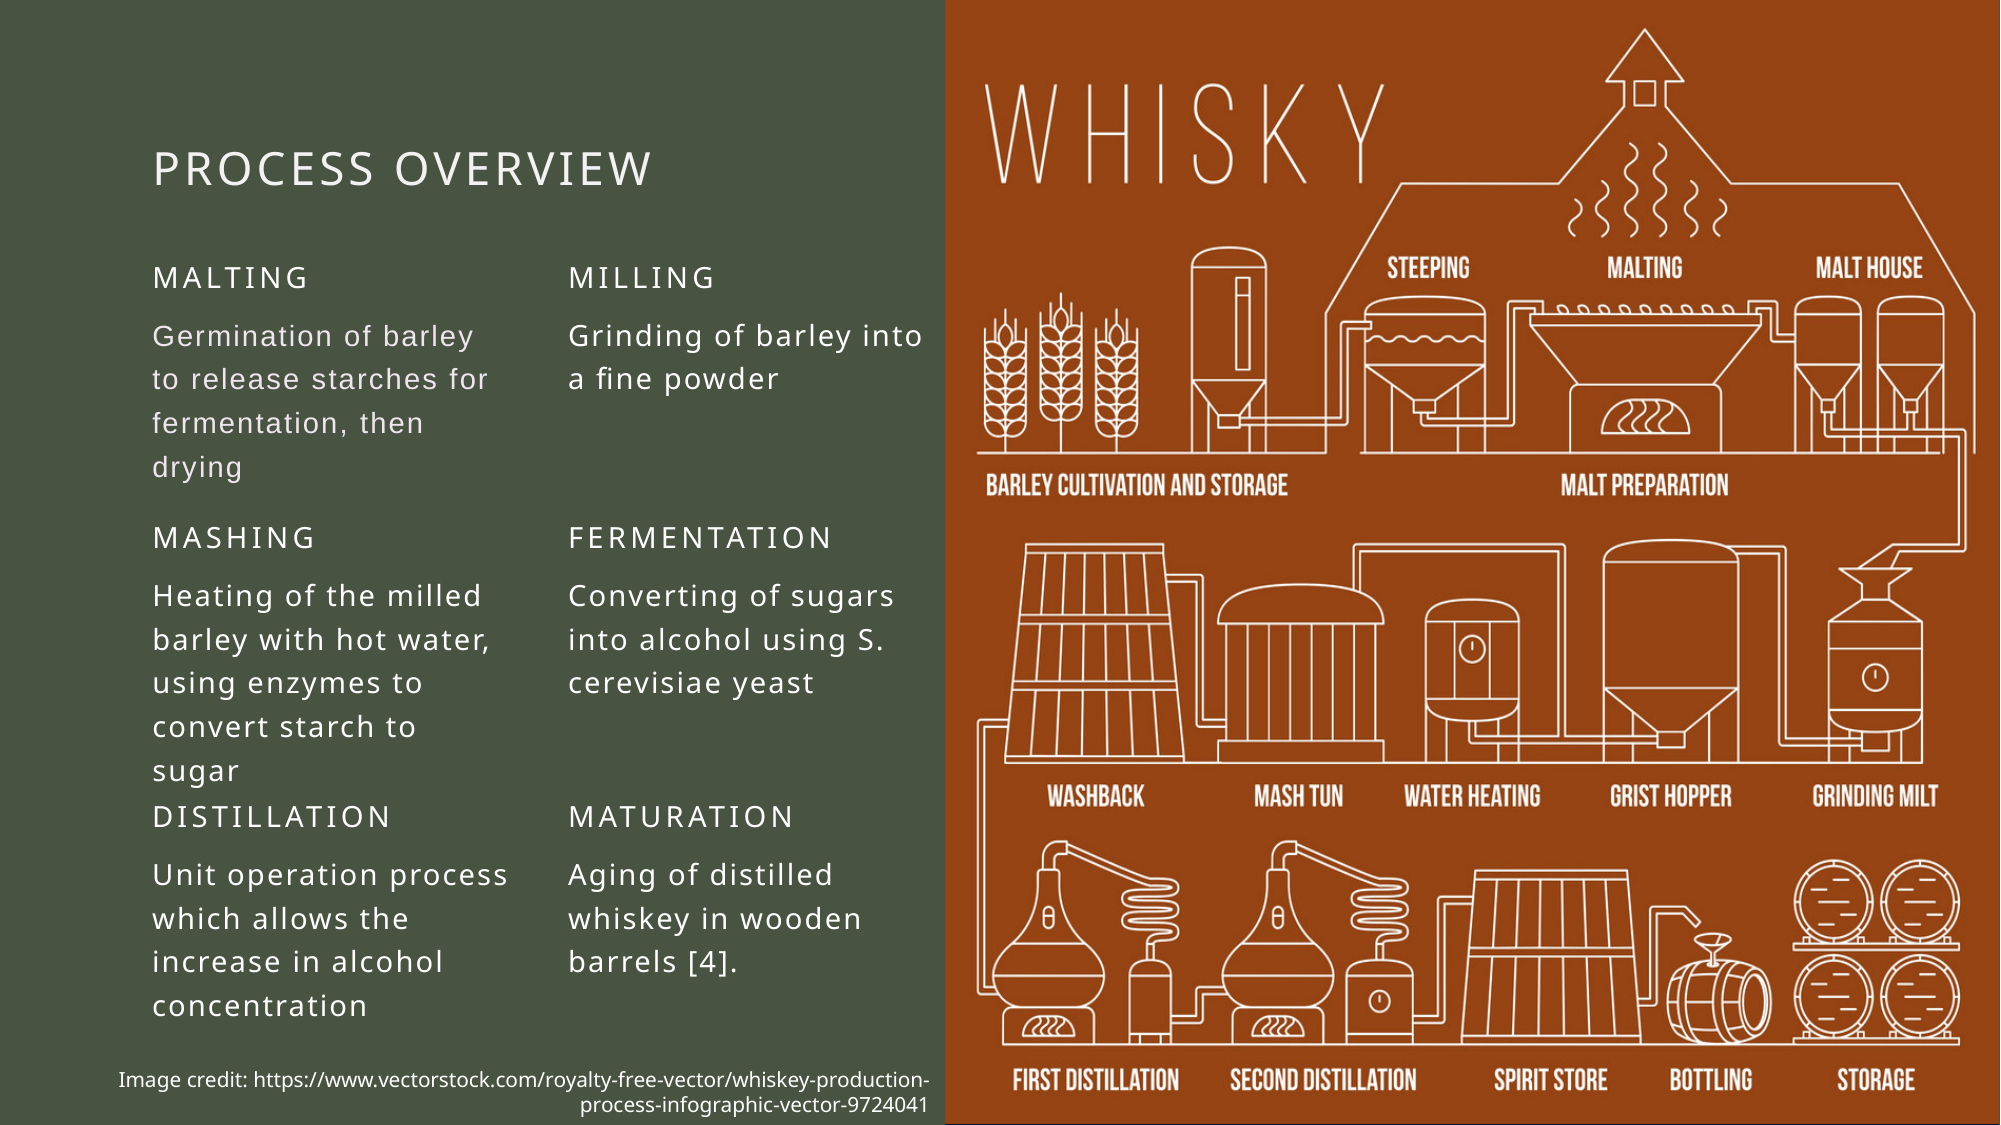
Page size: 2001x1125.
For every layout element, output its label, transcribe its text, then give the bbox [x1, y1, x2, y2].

list Converting of sugars into alcohol using S. cerevisiae yeast [553, 561, 945, 780]
list Fermentation [553, 500, 945, 561]
text_box Image credit: https://www.vectorstock.com/royalty-free-vector/whiskey-production-process-infographic-vector-9724041 [53, 1059, 945, 1125]
list Grinding of barley into a fine powder [553, 300, 945, 500]
picture [945, 0, 2000, 1125]
list Malting [137, 240, 529, 300]
text_box Maturation [553, 780, 945, 840]
title Process overview [137, 146, 945, 196]
list Milling [553, 240, 945, 300]
text_box Unit operation process which allows the increase in alcohol concentration [137, 840, 529, 1059]
list Mashing [137, 500, 529, 561]
list Heating of the milled barley with hot water, using enzymes to convert starch to sugar [137, 561, 529, 780]
subtitle Germination of barley to release starches for fermentation, then drying [137, 300, 529, 500]
text_box Aging of distilled whiskey in wooden barrels [4]. [553, 840, 945, 1059]
text_box Distillation [137, 780, 529, 840]
